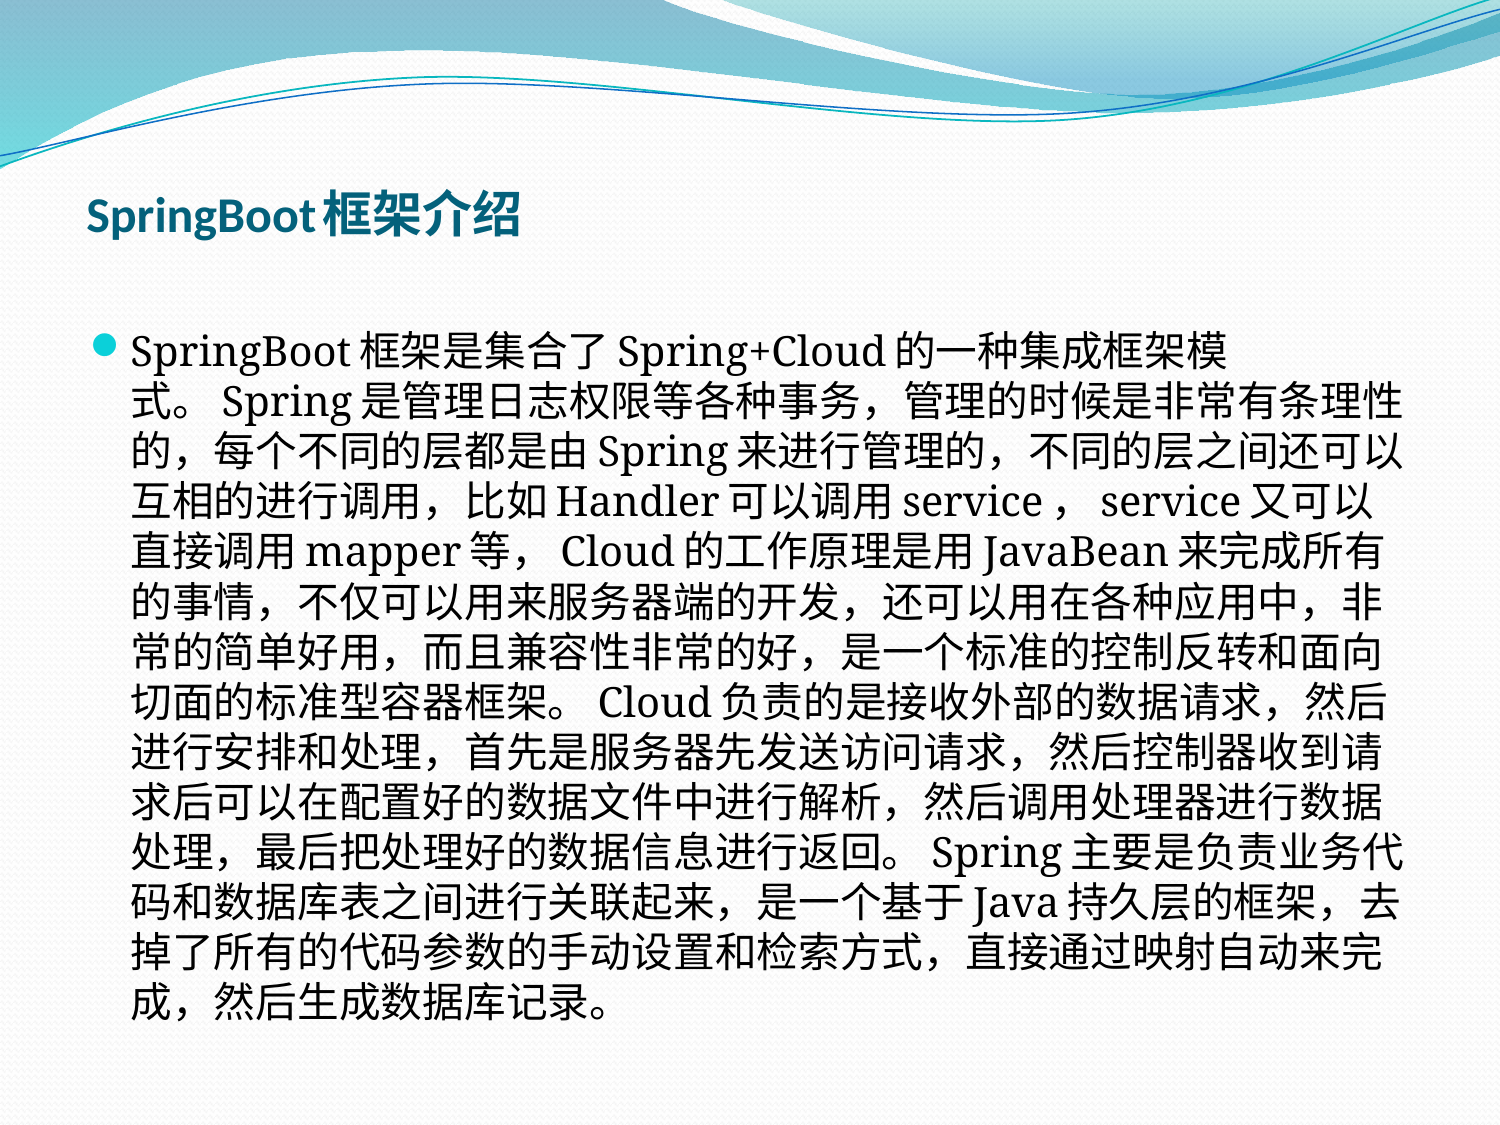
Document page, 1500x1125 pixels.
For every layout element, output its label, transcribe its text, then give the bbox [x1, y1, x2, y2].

title SpringBoot框架介绍 [75, 115, 1425, 303]
list SpringBoot框架是集合了Spring+Cloud的一种集成框架模式。Spring是管理日志权限等各种事务，管理的时候是非常有条理性的，每个不同的层都是由Spring来进行管理的，不同的层之间还可以互相的进行调用，比如Handler可以调用service，service又可以直接调用mapper等，Cloud的工作原理是用JavaBean来完成所有的事情，不仅可以用来服务器端的开发，还可以用在各种应用中，非常的简单好用，而且兼容性非常的好，是一个标准的控制反转和面向切面的标准型容器框架。Cloud负责的是接收外部的数据请求，然后进行安排和处理，首先是服务器先发送访问请求，然后控制器收到请求后可以在配置好的数据文件中进行解析，然后调用处理器进行数据处理，最后把处理好的数据信息进行返回。Spring主要是负责业务代码和数据库表之间进行关联起来，是一个基于Java持久层的框架，去掉了所有的代码参数的手动设置和检索方式，直接通过映射自动来完成，然后生成数据库记录。 [75, 317, 1425, 1038]
